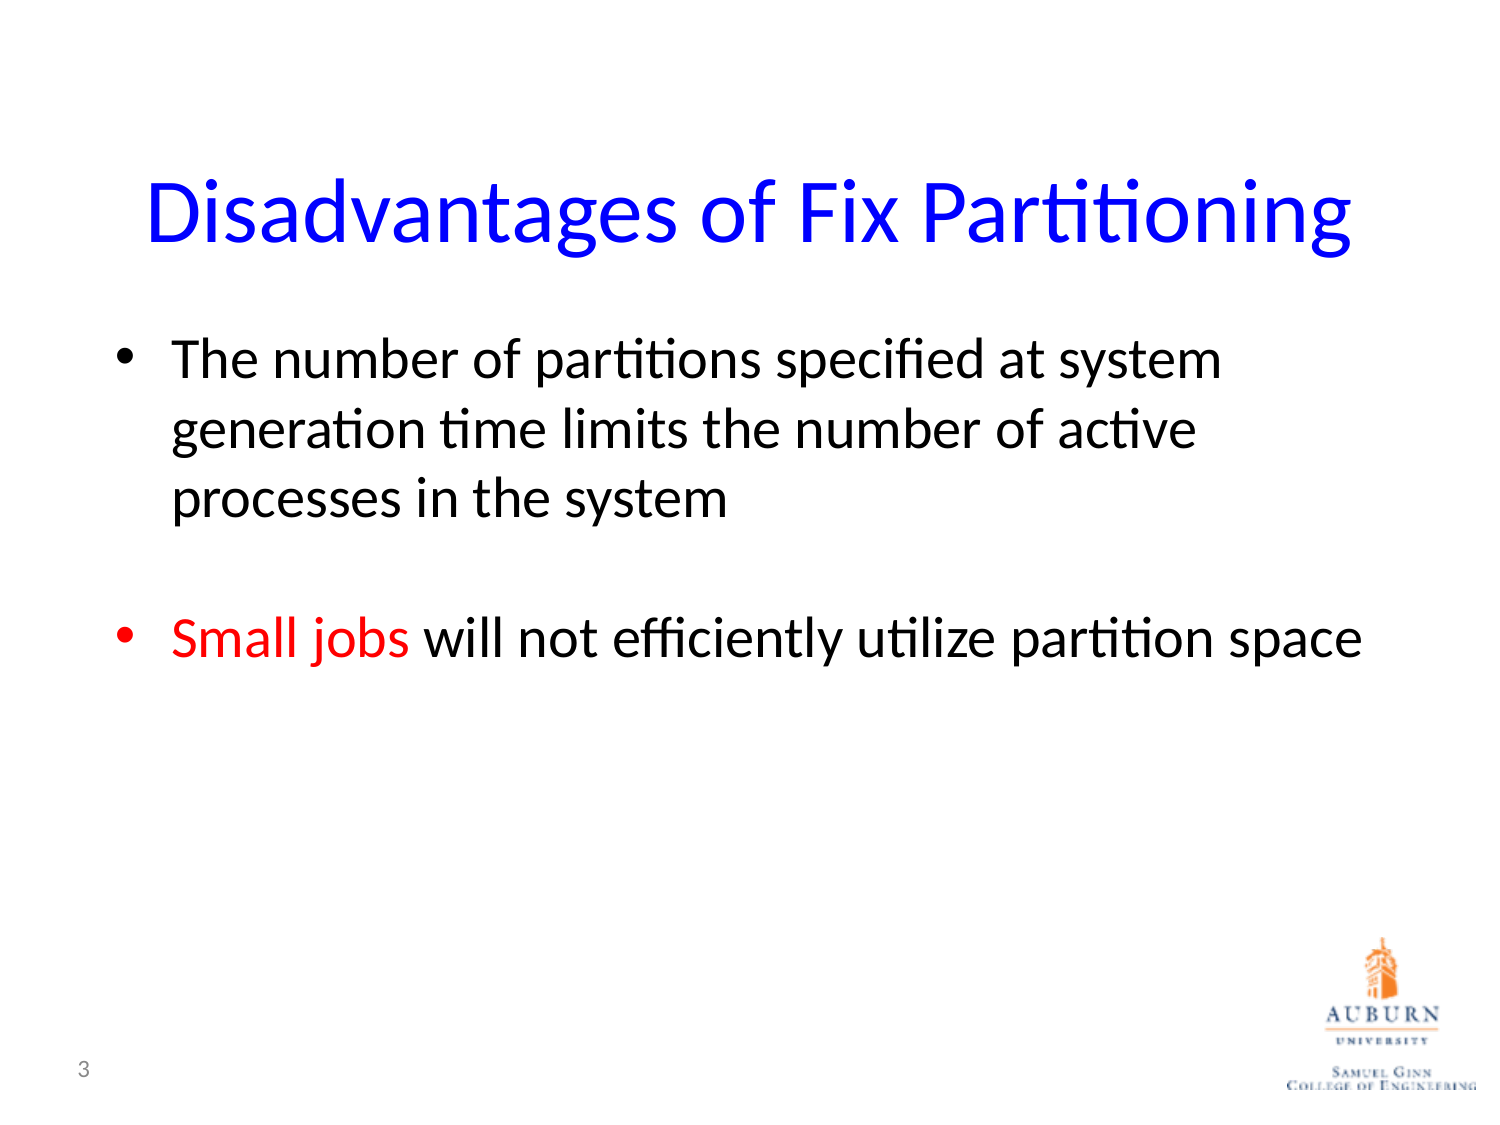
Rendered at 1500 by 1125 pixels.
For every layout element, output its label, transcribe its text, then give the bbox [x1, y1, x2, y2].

list The number of partitions specified at system generation time limits the number of active processes in the system Small jobs will not efficiently utilize partition space [99, 312, 1388, 975]
slide_number 3 [62, 1037, 225, 1098]
picture [1287, 937, 1476, 1090]
title Disadvantages of Fix Partitioning [108, 112, 1392, 300]
